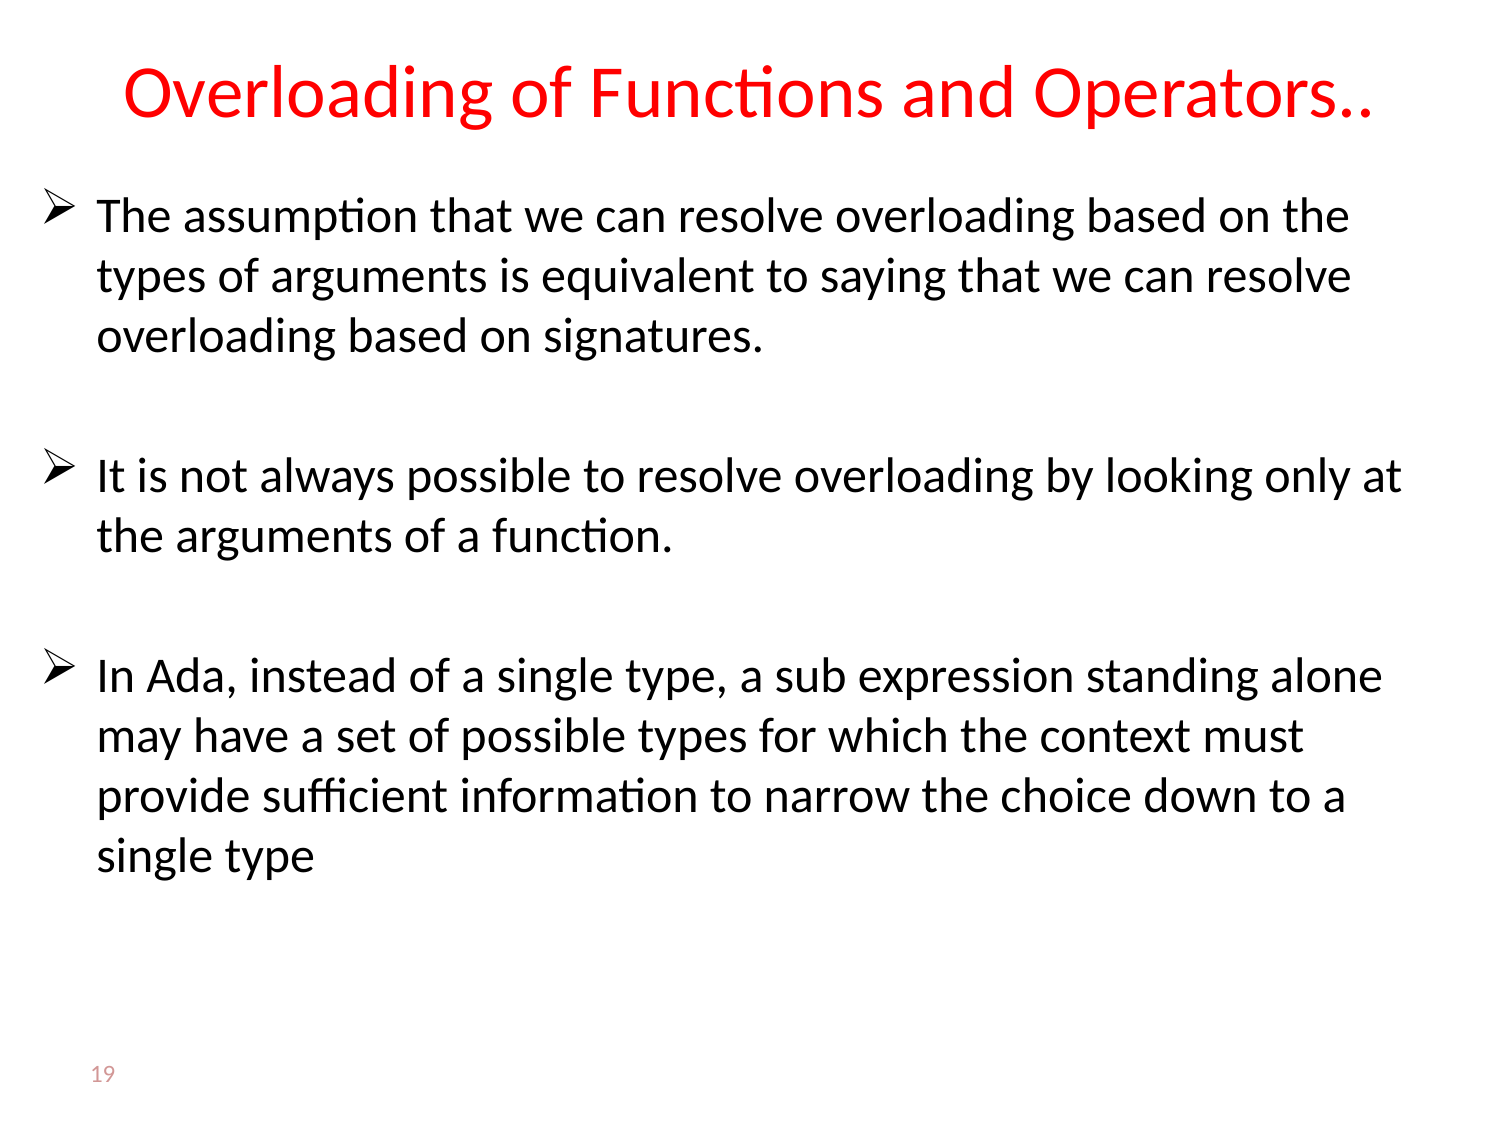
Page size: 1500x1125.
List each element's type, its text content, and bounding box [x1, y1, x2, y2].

title Overloading of Functions and Operators.. [75, 24, 1425, 150]
list The assumption that we can resolve overloading based on the types of arguments is equivalent to saying that we can resolve overloading based on signatures. It is not always possible to resolve overloading by looking only at the arguments of a function. In Ada, instead of a single type, a sub expression standing alone may have a set of possible types for which the context must provide sufficient information to narrow the choice down to a single type [24, 174, 1475, 1038]
slide_number 19 [75, 1042, 425, 1103]
